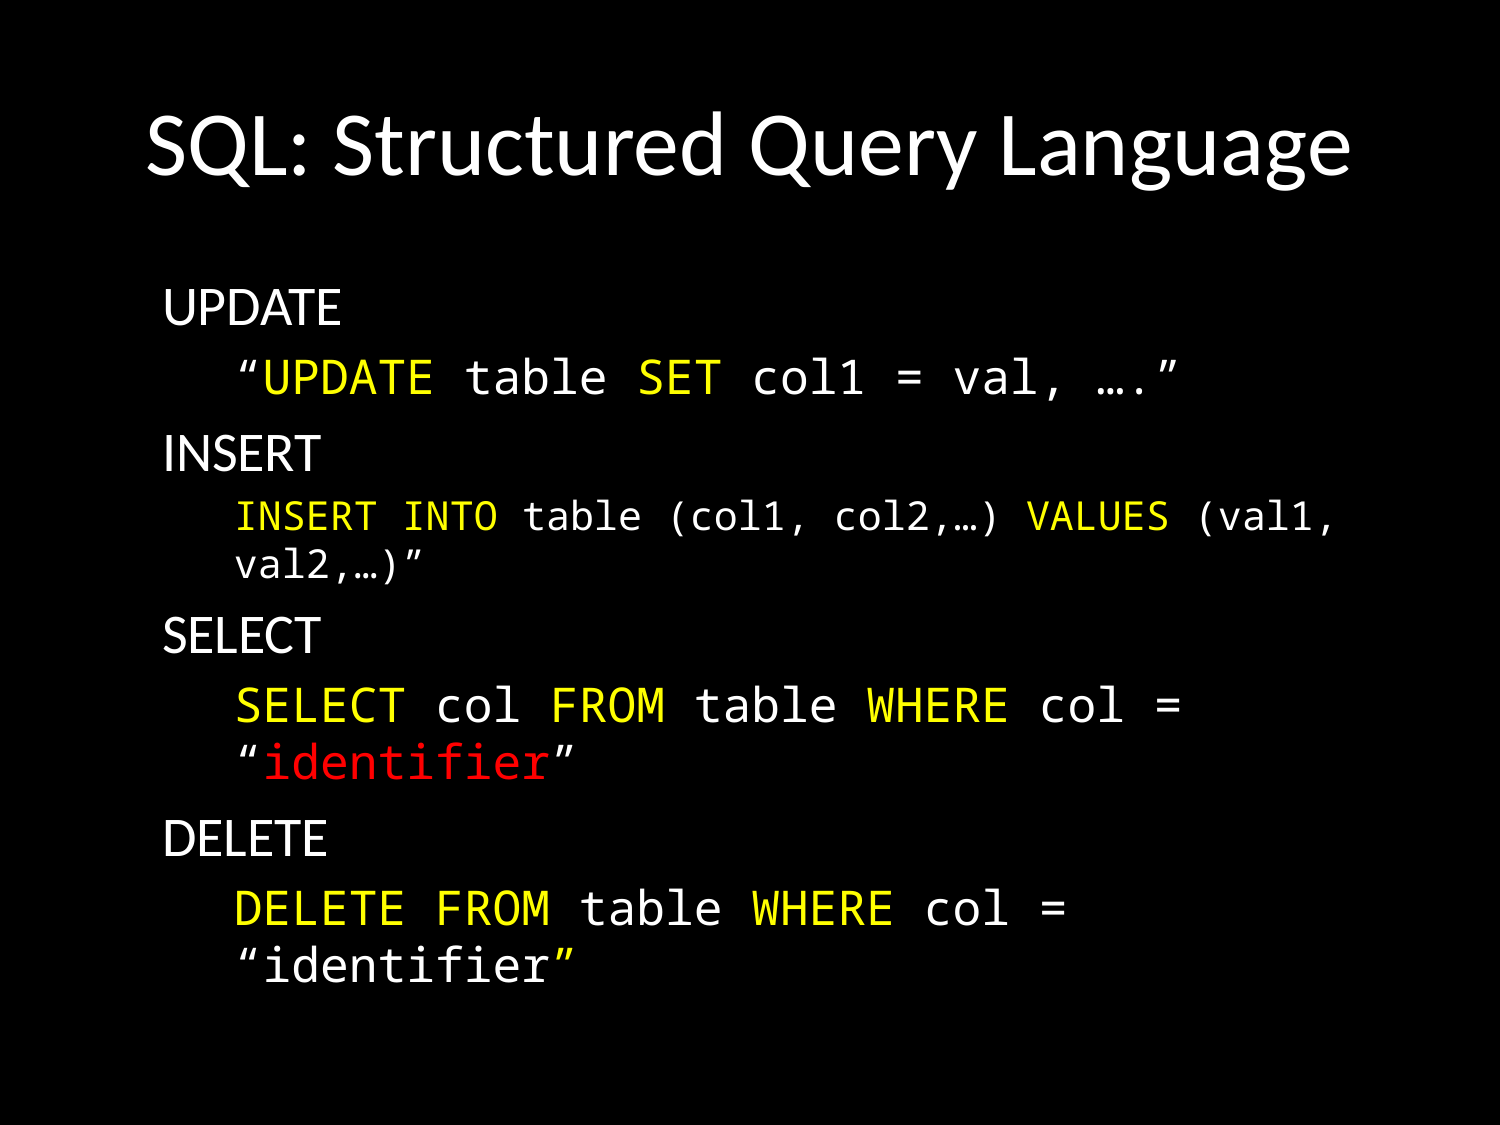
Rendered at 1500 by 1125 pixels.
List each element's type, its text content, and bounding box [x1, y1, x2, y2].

list UPDATE “UPDATE table SET col1 = val, ….” INSERT INSERT INTO table (col1, col2,…) VALUES (val1, val2,…)” SELECT SELECT col FROM table WHERE col = “identifier” DELETE DELETE FROM table WHERE col = “identifier” [75, 262, 1425, 1005]
title SQL: Structured Query Language [75, 45, 1425, 233]
